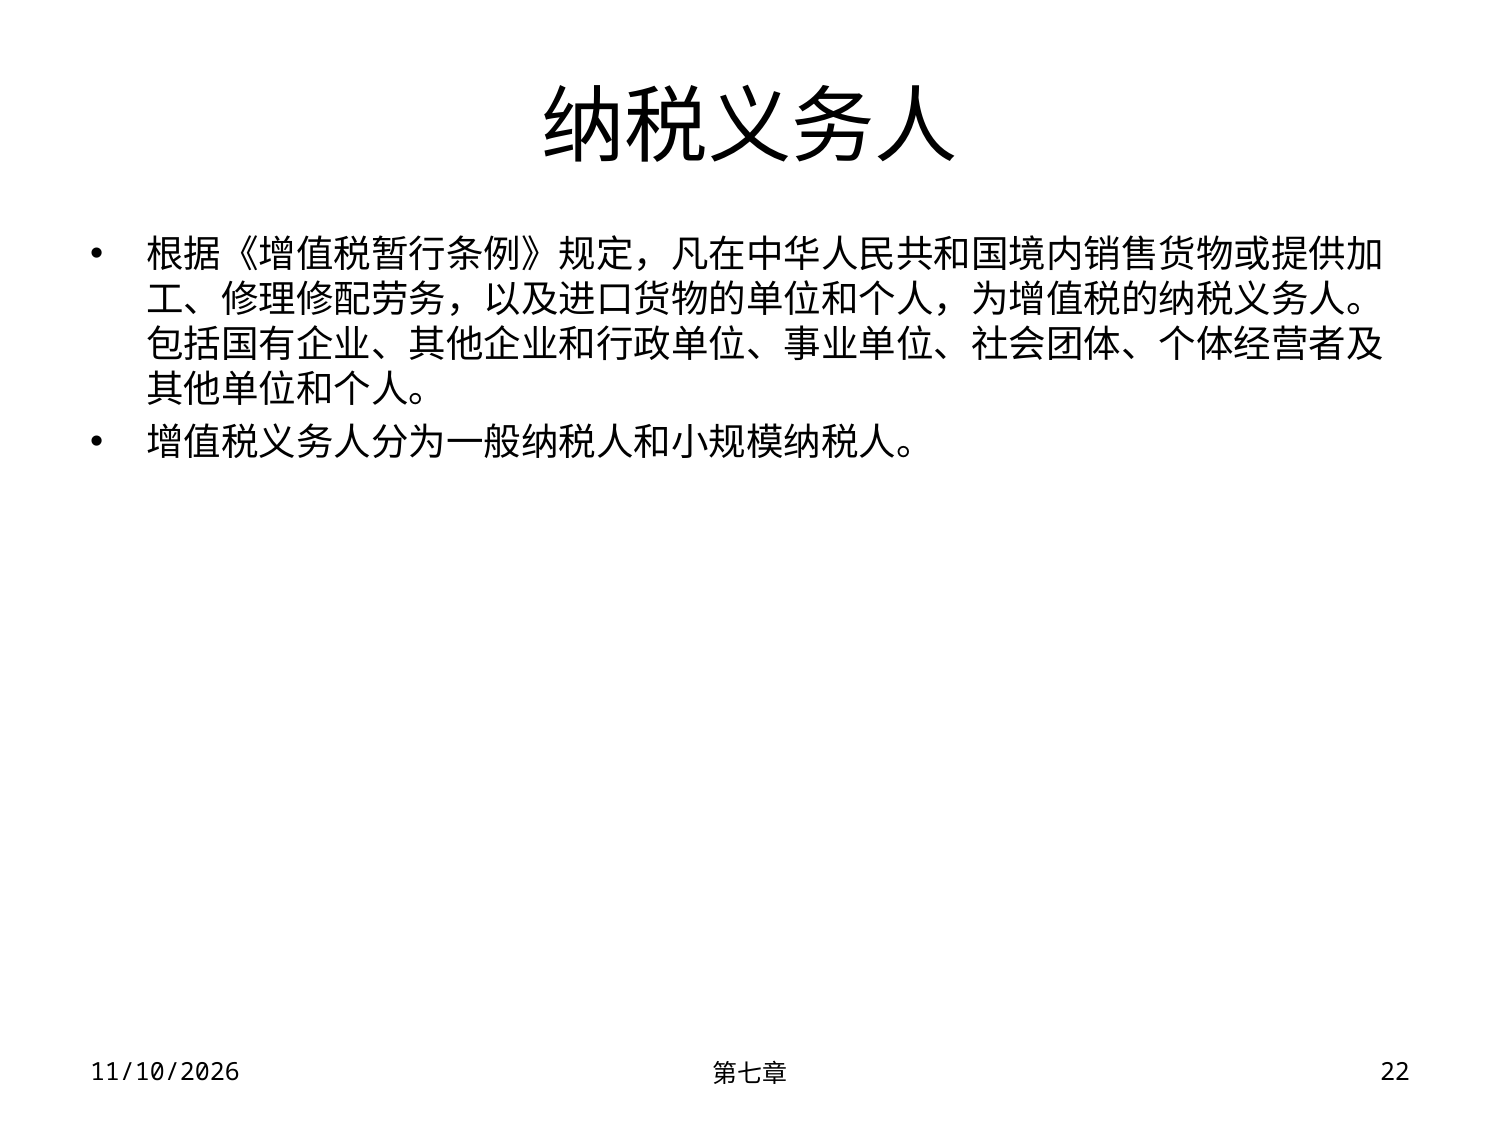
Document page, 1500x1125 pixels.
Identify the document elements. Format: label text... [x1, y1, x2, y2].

slide_number 22 [1074, 1042, 1425, 1103]
list 根据《增值税暂行条例》规定，凡在中华人民共和国境内销售货物或提供加工、修理修配劳务，以及进口货物的单位和个人，为增值税的纳税义务人。包括国有企业、其他企业和行政单位、事业单位、社会团体、个体经营者及其他单位和个人。 增值税义务人分为一般纳税人和小规模纳税人。 [74, 222, 1426, 1006]
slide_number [75, 1042, 425, 1103]
title 纳税义务人 [74, 44, 1426, 200]
footer 第七章 [512, 1042, 988, 1103]
